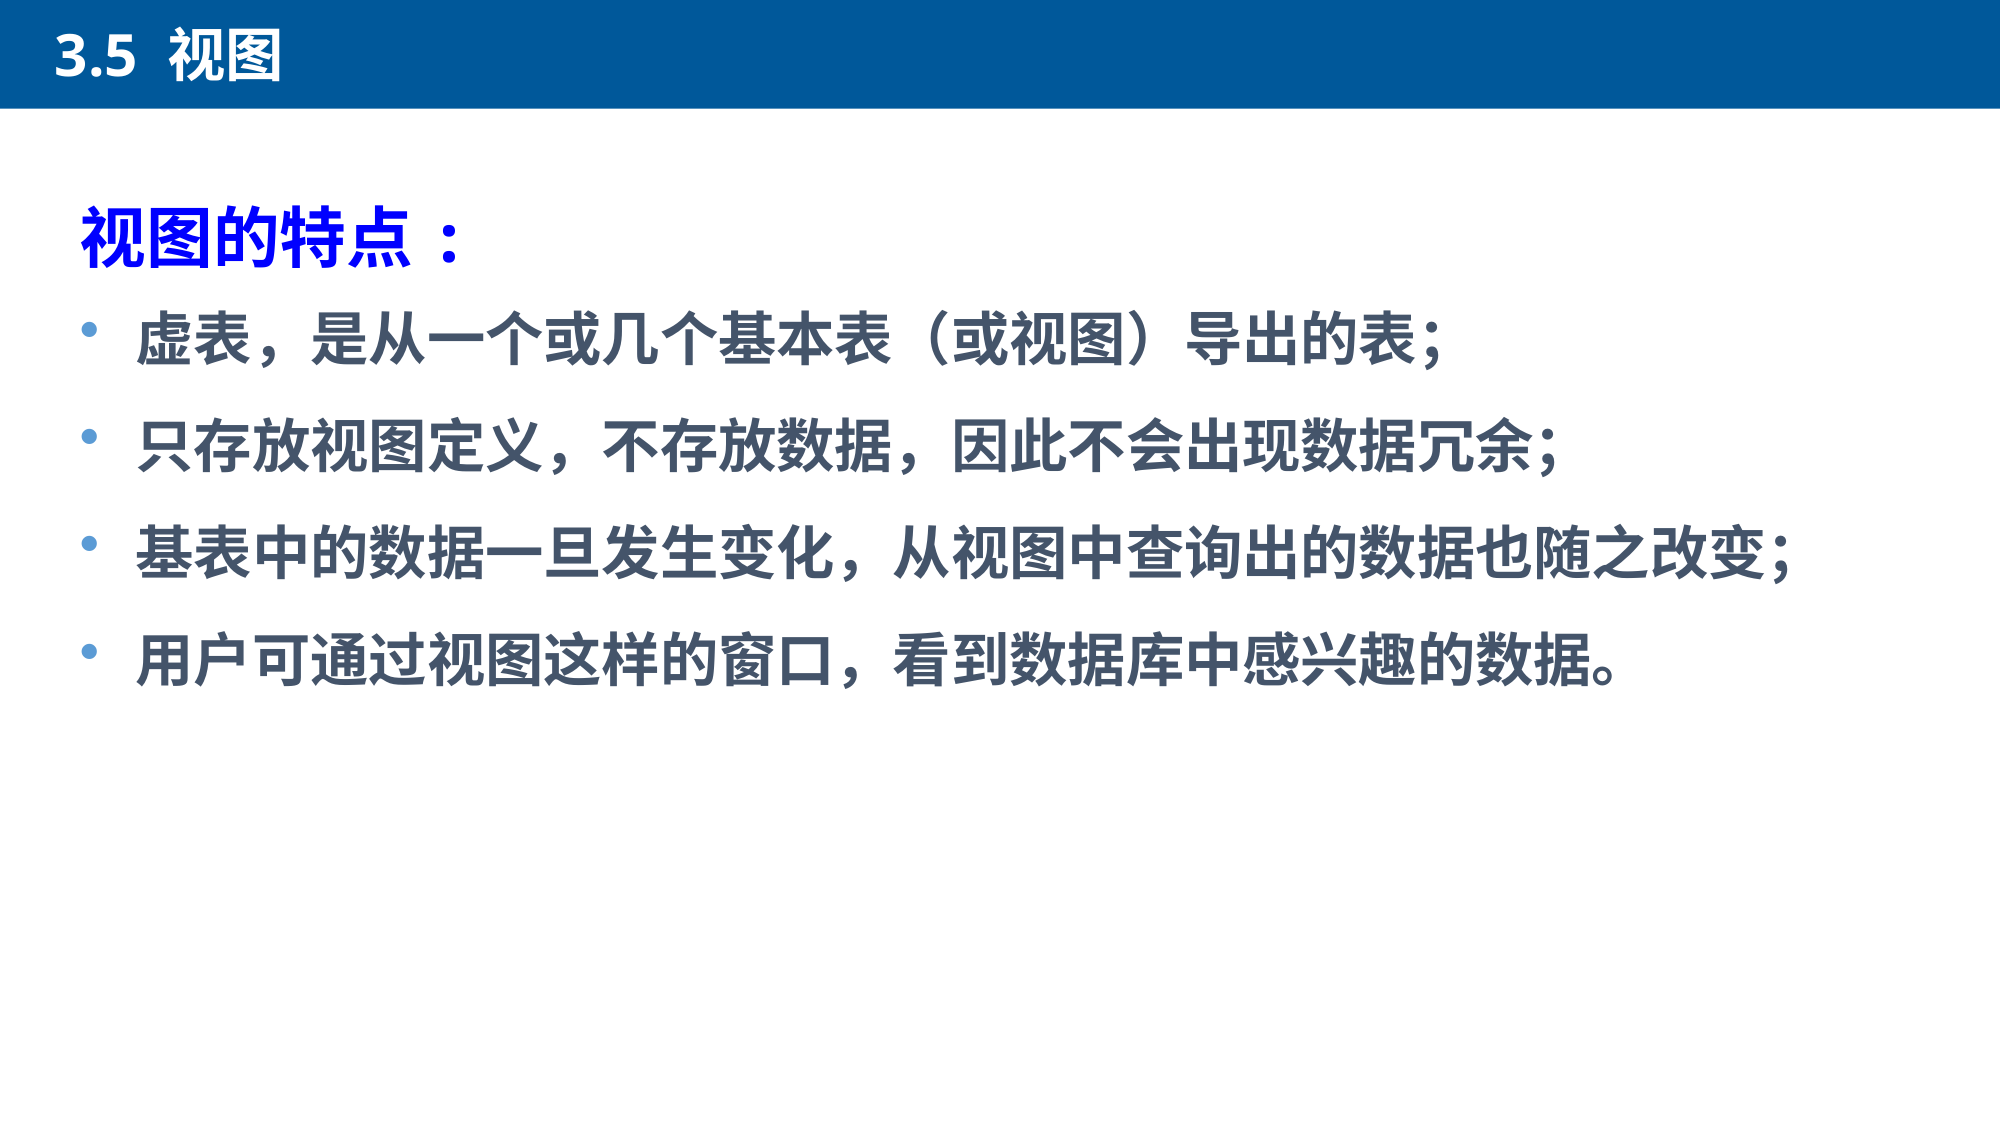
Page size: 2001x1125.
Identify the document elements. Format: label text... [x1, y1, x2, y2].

text_box 视图的特点: 虚表，是从一个或几个基本表（或视图）导出的表； 只存放视图定义，不存放数据，因此不会出现数据冗余； 基表中的数据一旦发生变化，从视图中查询出的数据也随之改变； 用户可通过视图这样的窗口，看到数据库中感兴趣的数据。 [64, 172, 1823, 961]
text_box [0, 0, 2000, 109]
text_box 3.5 视图 [40, 10, 870, 96]
